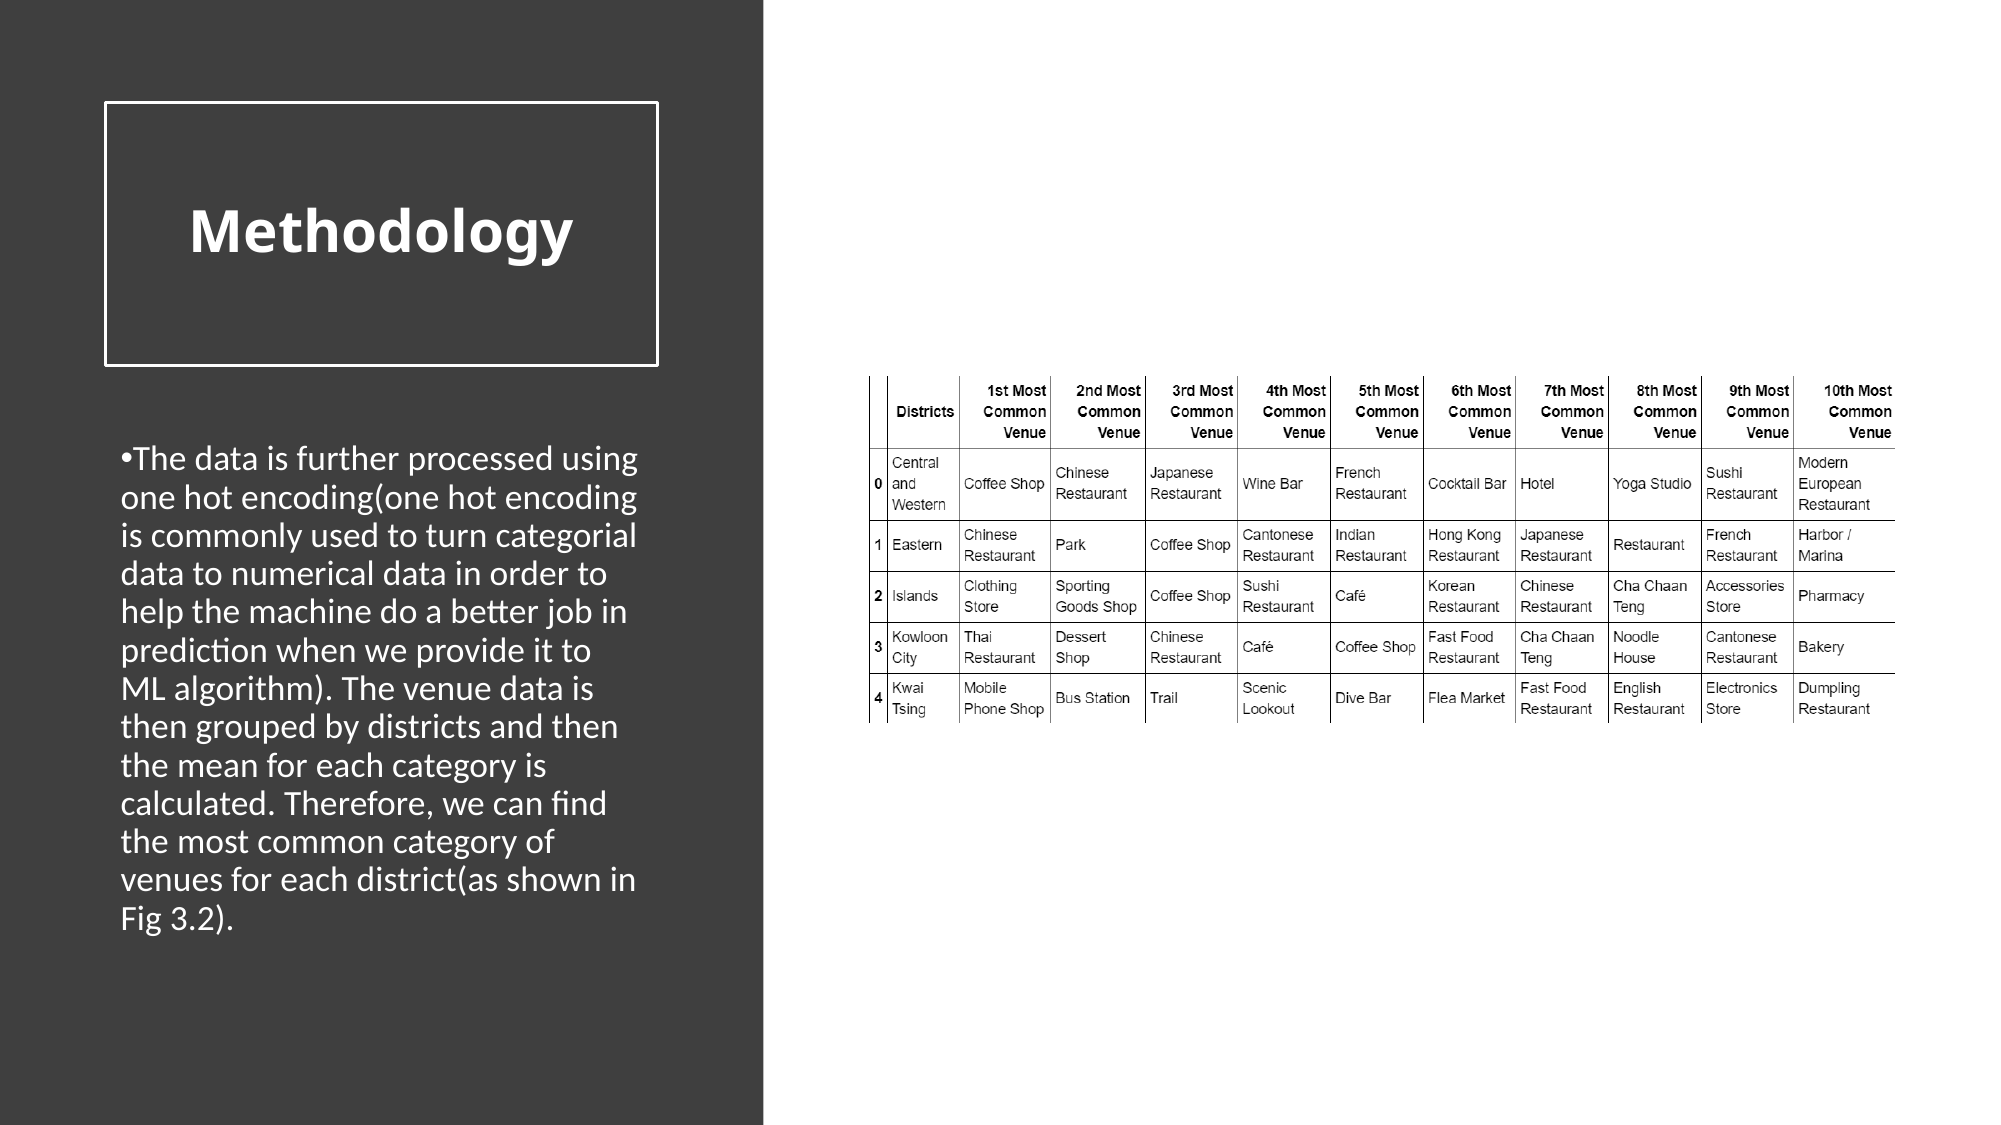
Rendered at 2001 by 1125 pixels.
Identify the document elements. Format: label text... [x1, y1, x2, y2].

text_box [0, 0, 764, 1125]
title Methodology [105, 102, 658, 366]
picture [869, 376, 1895, 723]
list The data is further processed using one hot encoding(one hot encoding is commonly used to turn categorial data to numerical data in order to help the machine do a better job in prediction when we provide it to ML algorithm). The venue data is then grouped by districts and then the mean for each category is calculated. Therefore, we can find the most common category of venues for each district(as shown in Fig 3.2). [105, 432, 658, 994]
